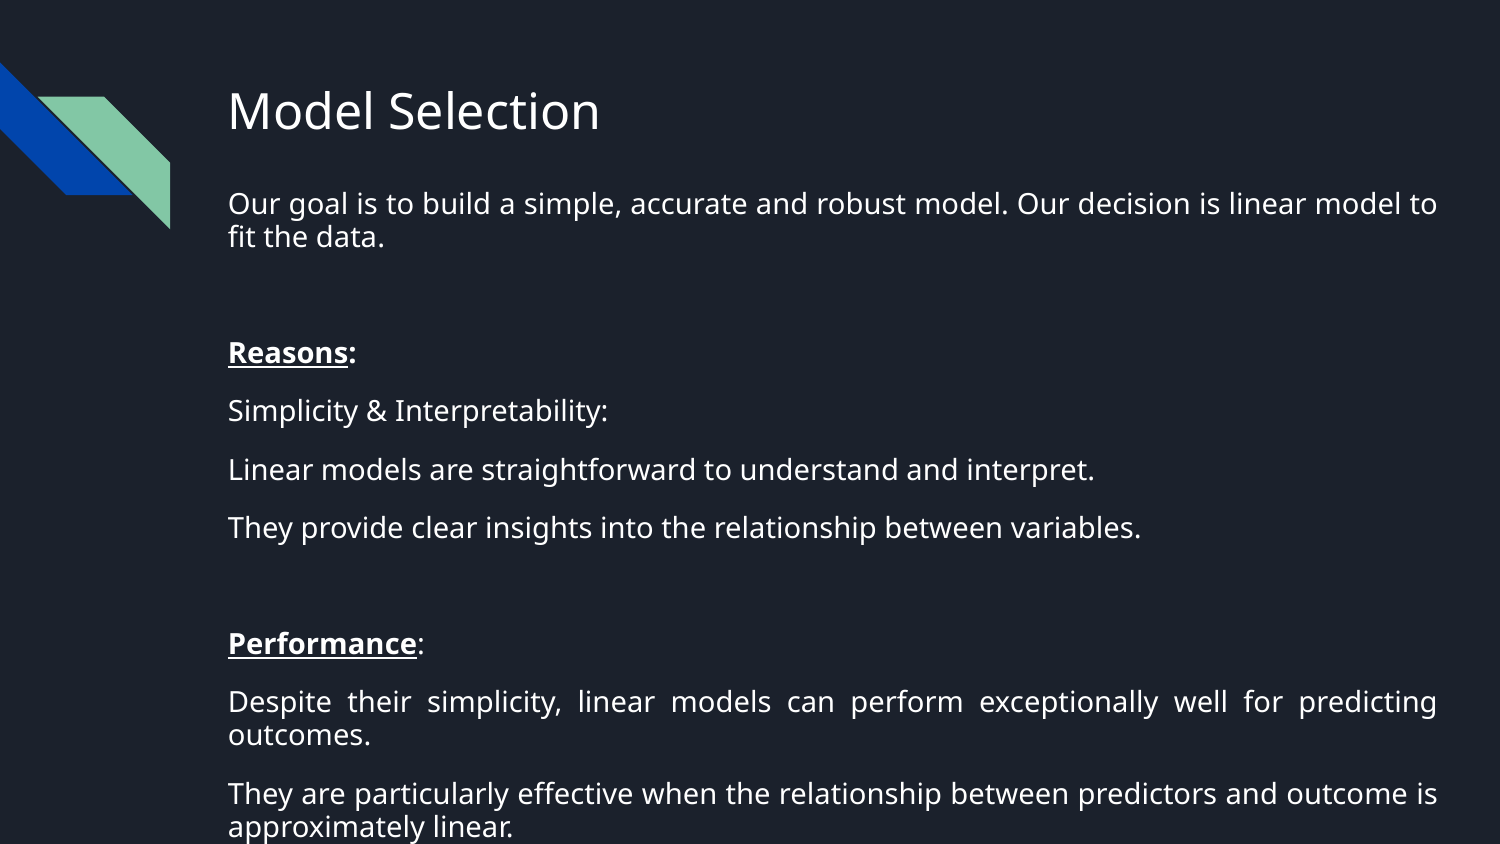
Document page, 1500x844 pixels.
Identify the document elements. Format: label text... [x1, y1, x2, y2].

title Model Selection [212, 64, 1368, 172]
list Our goal is to build a simple, accurate and robust model. Our decision is linear model to fit the data. Reasons: Simplicity & Interpretability: Linear models are straightforward to understand and interpret. They provide clear insights into the relationship between variables. Performance: Despite their simplicity, linear models can perform exceptionally well for predicting outcomes. They are particularly effective when the relationship between predictors and outcome is approximately linear. [212, 172, 1454, 829]
